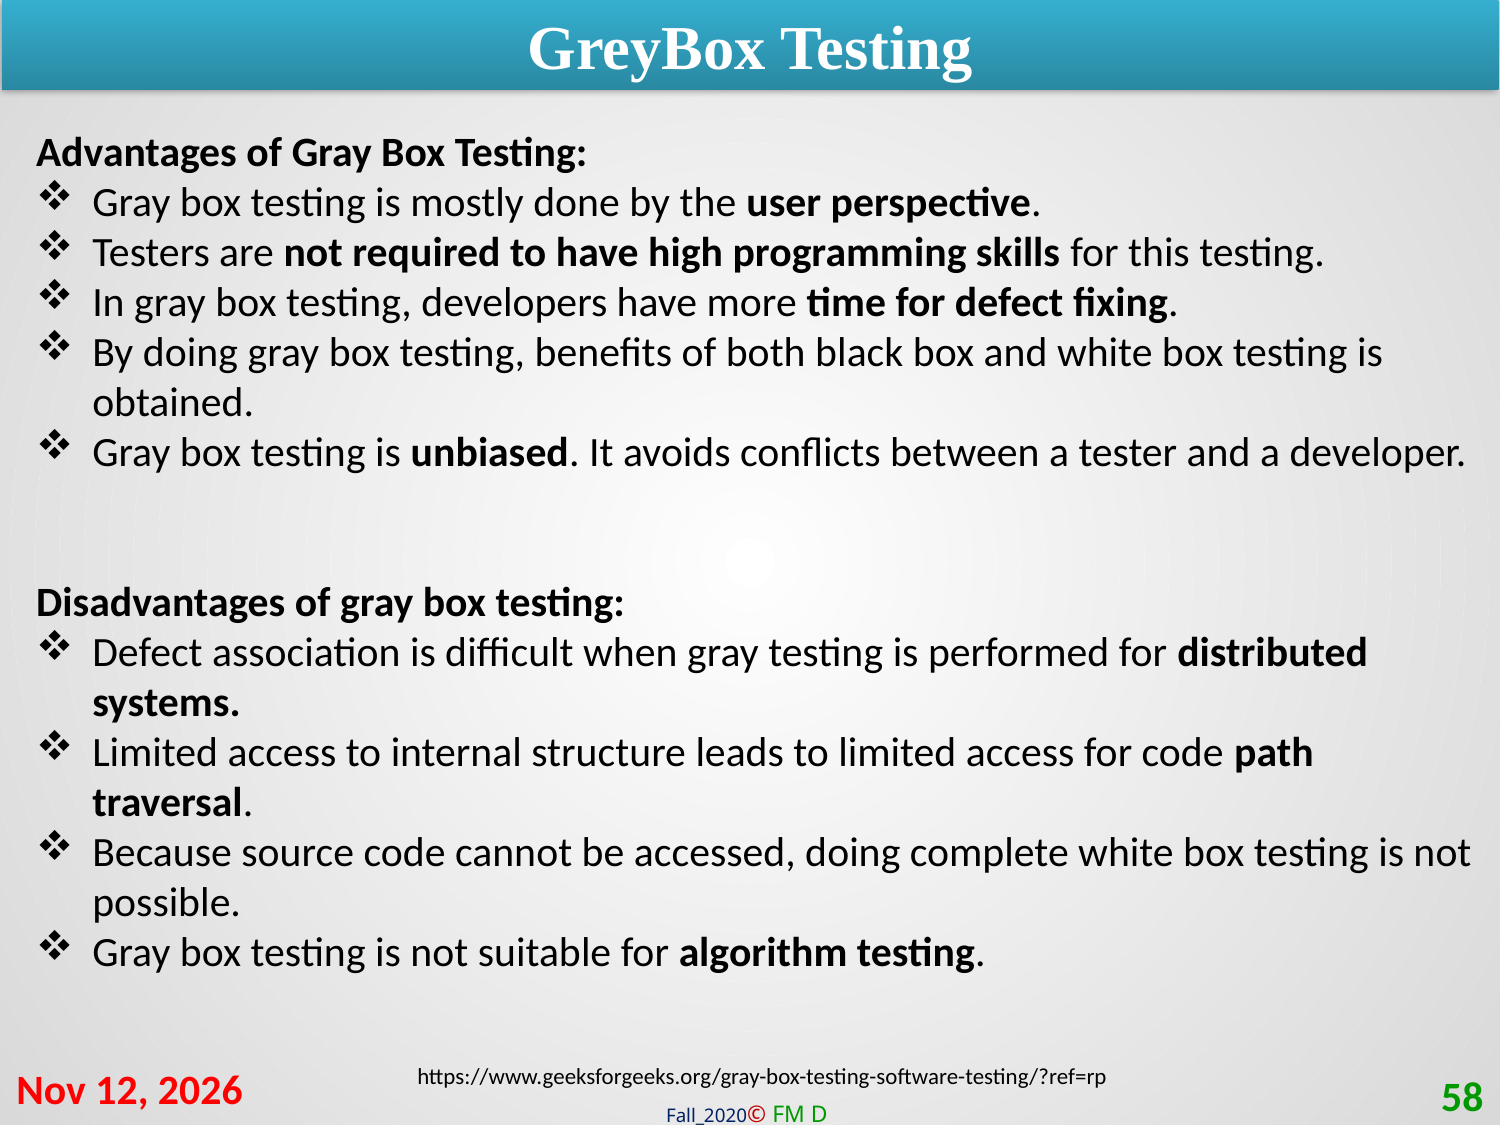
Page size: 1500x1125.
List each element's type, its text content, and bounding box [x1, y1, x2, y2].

text_box GreyBox Testing [2, 0, 1499, 90]
text_box https://www.geeksforgeeks.org/gray-box-testing-software-testing/?ref=rp [402, 1054, 1153, 1097]
slide_number 58 [1148, 1065, 1499, 1125]
slide_number 4-Apr-21 [1, 1057, 352, 1118]
text_box Advantages of Gray Box Testing: Gray box testing is mostly done by the user perspective. Testers are not required to have high programming skills for this testing. In gray box testing, developers have more time for defect fixing. By doing gray box testing, benefits of both black box and white box testing is obtained. Gray box testing is unbiased. It avoids conflicts between a tester and a developer. Disadvantages of gray box testing: Defect association is difficult when gray testing is performed for distributed systems. Limited access to internal structure leads to limited access for code path traversal. Because source code cannot be accessed, doing complete white box testing is not possible. Gray box testing is not suitable for algorithm testing. [21, 117, 1496, 983]
